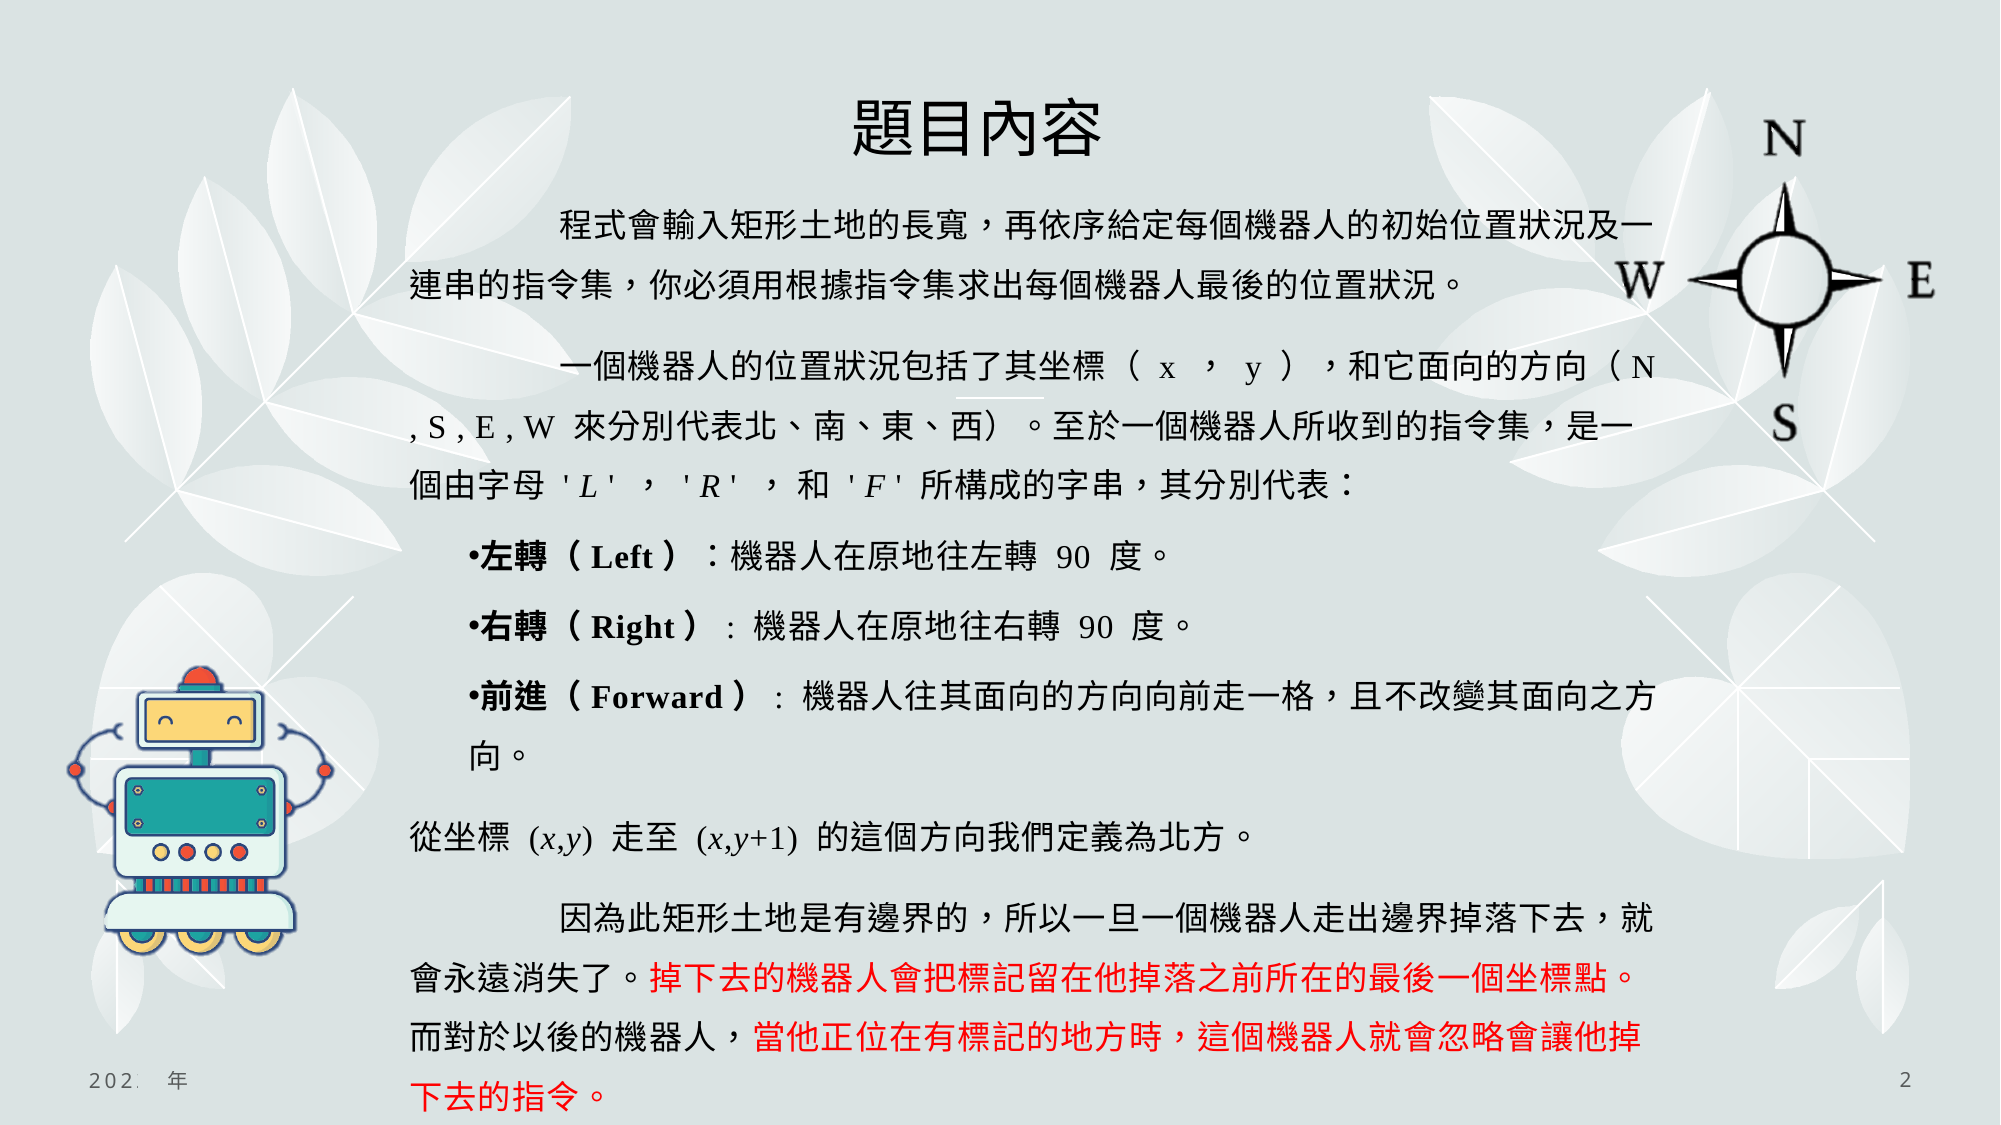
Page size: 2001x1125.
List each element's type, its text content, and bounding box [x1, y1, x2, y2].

slide_number 2 [1637, 1042, 1927, 1119]
list 程式會輸入矩形土地的長寬，再依序給定每個機器人的初始位置狀況及一連串的指令集，你必須用根據指令集求出每個機器人最後的位置狀況。 一個機器人的位置狀況包括了其坐標（ x ， y ），和它面向的方向（N , S , E , W 來分別代表北、南、東、西）。至於一個機器人所收到的指令集，是一個由字母 ' L ' ， ' R ' ， 和 ' F ' 所構成的字串，其分別代表： 左轉（Left）：機器人在原地往左轉 90 度。 右轉（Right）: 機器人在原地往右轉 90 度。 前進（Forward）: 機器人往其面向的方向向前走一格，且不改變其面向之方向。 從坐標 (x,y) 走至 (x,y+1) 的這個方向我們定義為北方。 因為此矩形土地是有邊界的，所以一旦一個機器人走出邊界掉落下去，就會永遠消失了。掉下去的機器人會把標記留在他掉落之前所在的最後一個坐標點。而對於以後的機器人，當他正位在有標記的地方時，這個機器人就會忽略會讓他掉下去的指令。 [394, 176, 1681, 1095]
picture [0, 607, 476, 1019]
title 題目內容 [642, 69, 1313, 176]
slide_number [73, 1042, 363, 1119]
picture [1605, 102, 1975, 462]
